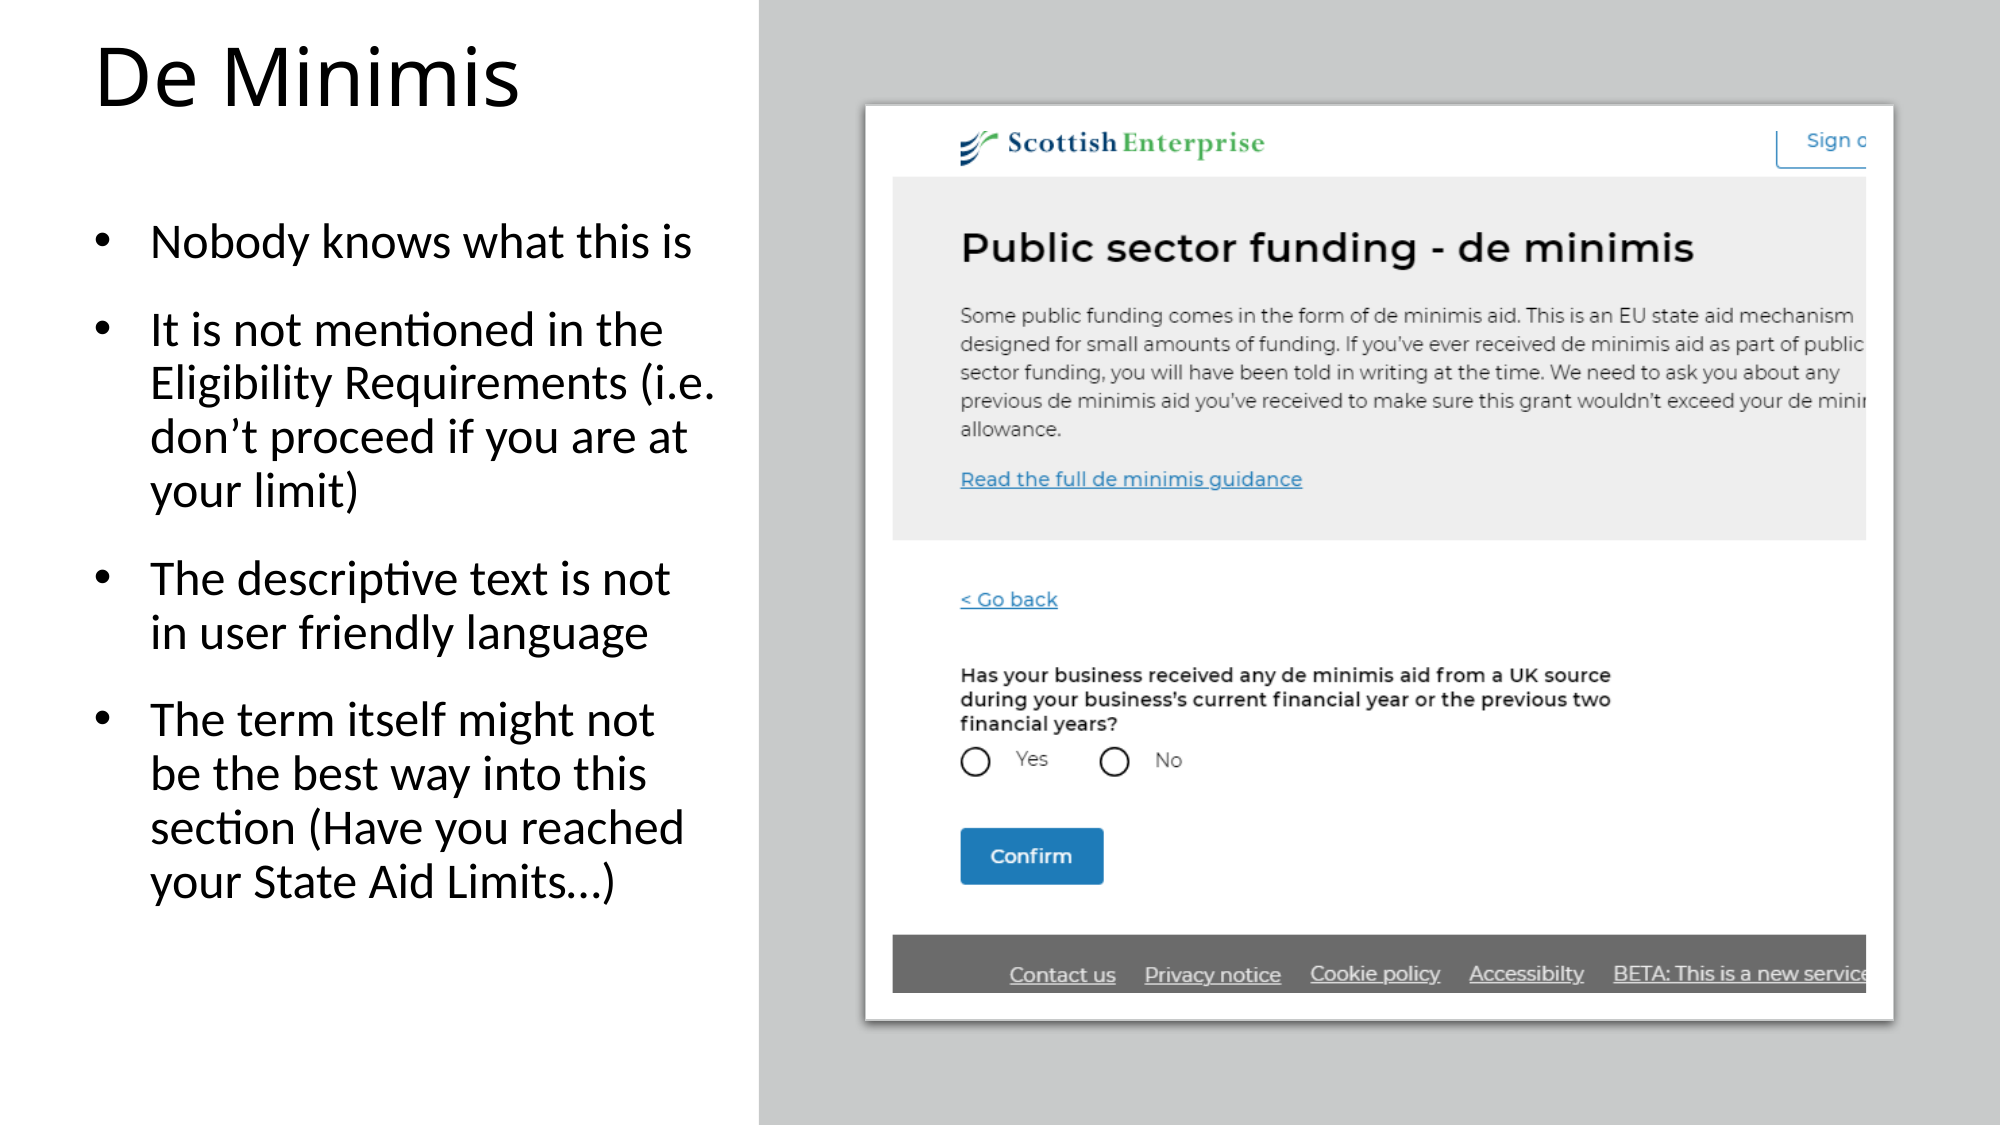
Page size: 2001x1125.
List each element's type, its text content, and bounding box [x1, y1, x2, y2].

picture [892, 131, 1867, 993]
subtitle Nobody knows what this is It is not mentioned in the Eligibility Requirements (i.e. don’t proceed if you are at your limit) The descriptive text is not in user friendly language The term itself might not be the best way into this section (Have you reached your State Aid Limits…) [79, 208, 732, 1071]
text_box [864, 104, 1894, 1021]
text_box [758, 0, 2000, 1125]
title De Minimis [79, 28, 653, 132]
